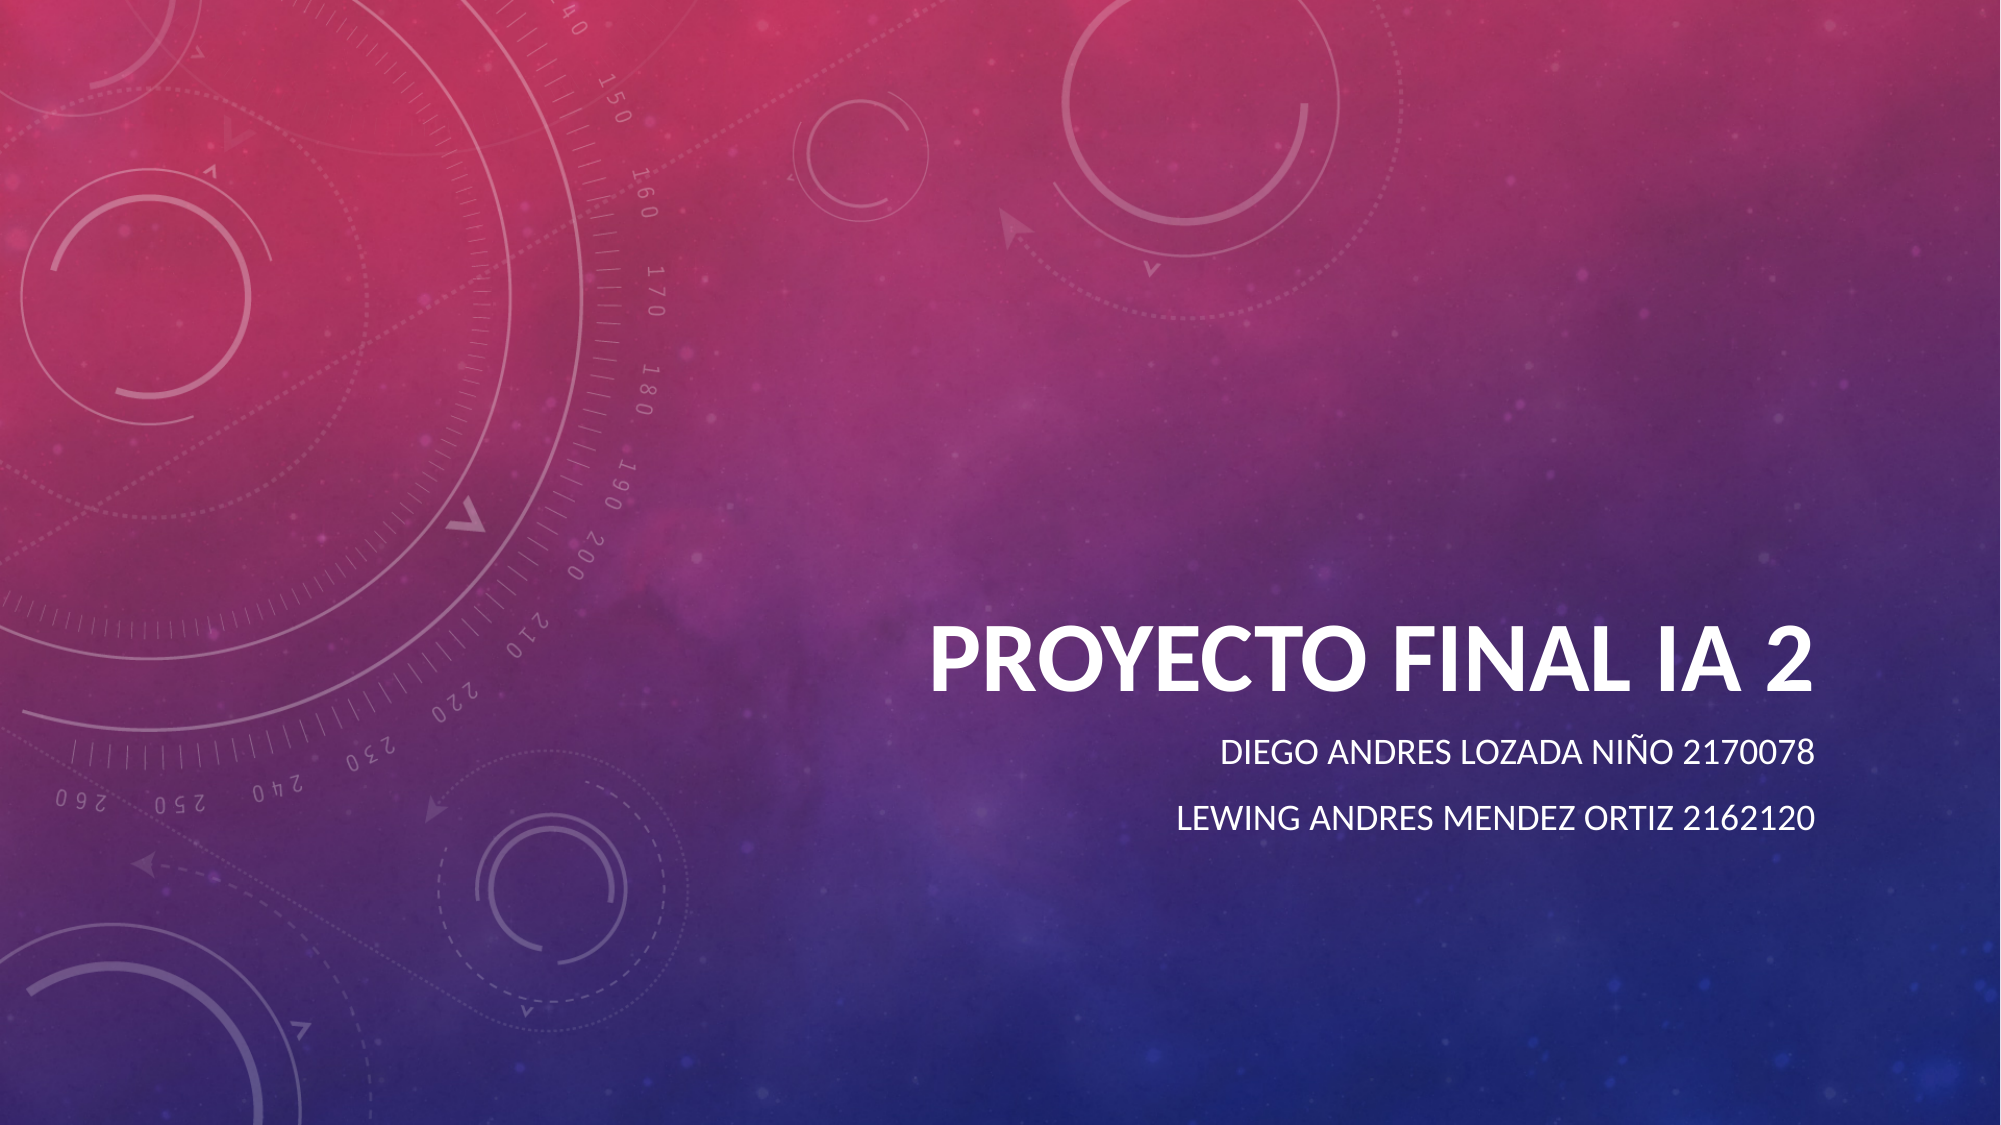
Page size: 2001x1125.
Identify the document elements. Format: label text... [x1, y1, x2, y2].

picture [0, 0, 2001, 1125]
subtitle DIEGO ANDRES LOZADA NIÑO 2170078 LEWING ANDRES MENDEZ ORTIZ 2162120 [650, 719, 1831, 950]
title PROYECTO FINAL IA 2 [650, 322, 1831, 719]
